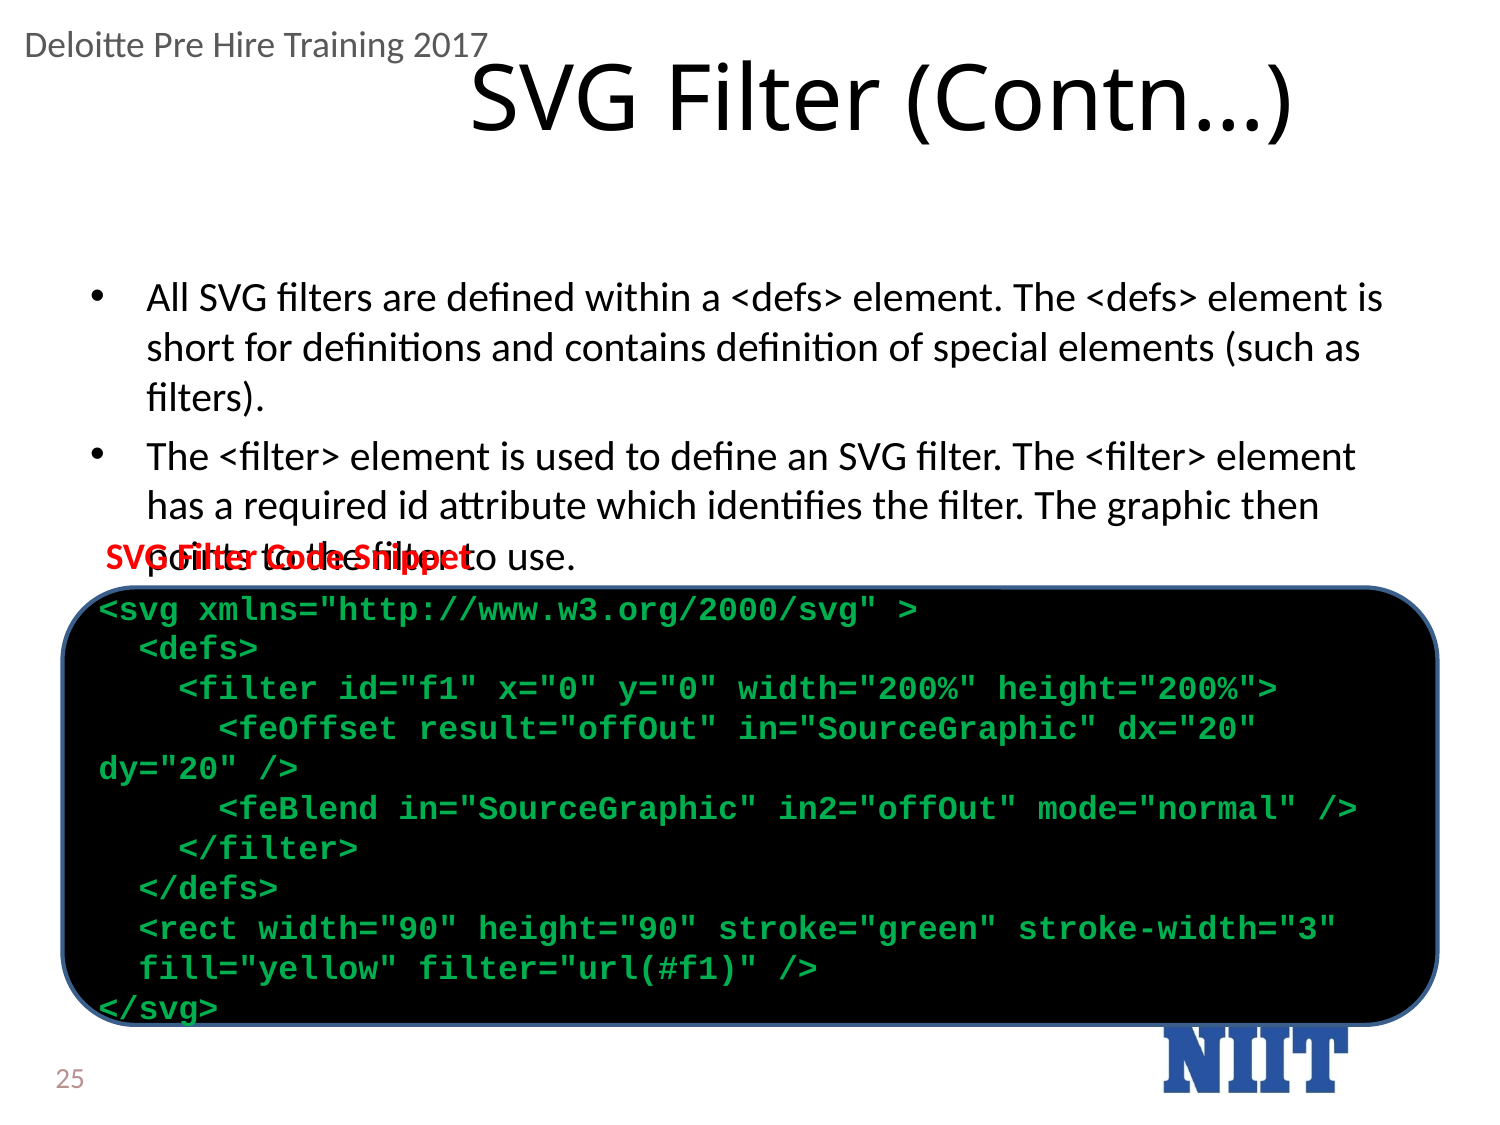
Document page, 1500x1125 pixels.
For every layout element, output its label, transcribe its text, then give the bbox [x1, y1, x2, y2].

list All SVG filters are defined within a <defs> element. The <defs> element is short for definitions and contains definition of special elements (such as filters). The <filter> element is used to define an SVG filter. The <filter> element has a required id attribute which identifies the filter. The graphic then points to the filter to use. [75, 262, 1425, 614]
text_box SVG Filter Code Snippet [91, 524, 688, 585]
slide_number 25 [24, 1054, 100, 1100]
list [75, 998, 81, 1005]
text_box <svg xmlns="http://www.w3.org/2000/svg" > <defs> <filter id="f1" x="0" y="0" width="200%" height="200%"> <feOffset result="offOut" in="SourceGraphic" dx="20" dy="20" /> <feBlend in="SourceGraphic" in2="offOut" mode="normal" /> </filter> </defs> <rect width="90" height="90" stroke="green" stroke-width="3" fill="yellow" filter="url(#f1)" /> </svg> [60, 585, 1440, 1027]
picture [1162, 1027, 1349, 1094]
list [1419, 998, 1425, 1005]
title SVG Filter (Contn…) [262, 0, 1500, 188]
